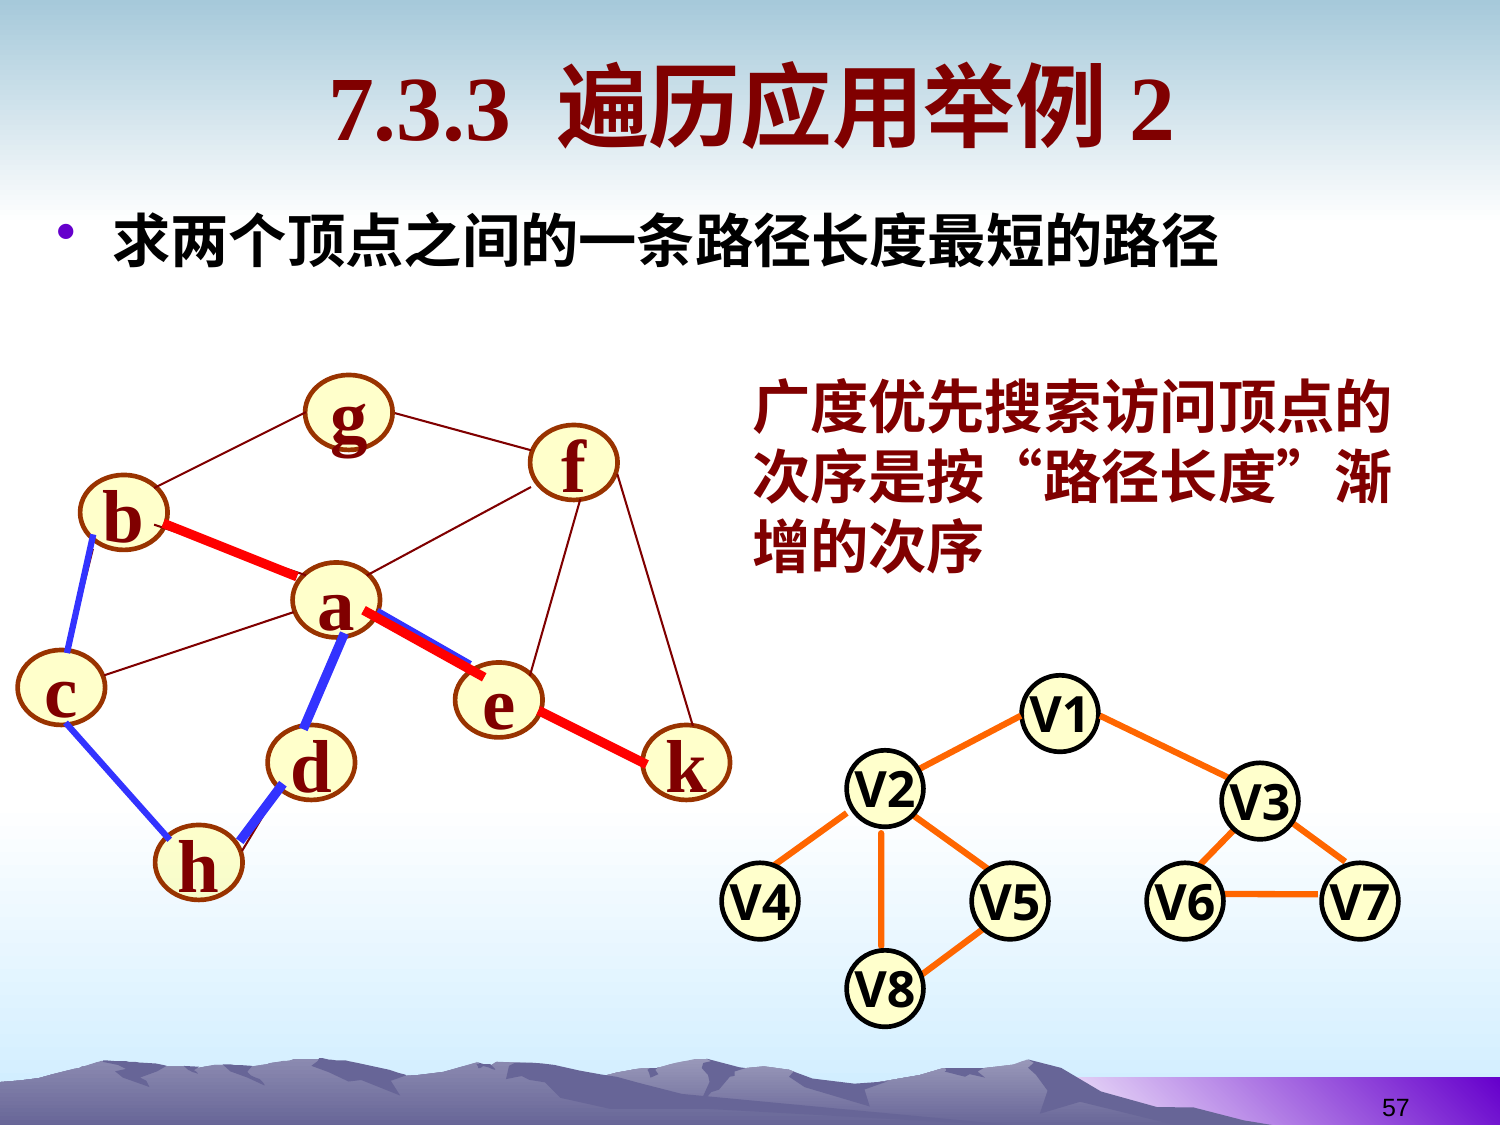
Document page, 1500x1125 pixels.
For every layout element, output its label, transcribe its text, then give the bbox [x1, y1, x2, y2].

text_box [708, 675, 1416, 1028]
list 求两个顶点之间的一条路径长度最短的路径 [41, 196, 1459, 1047]
title 7.3.3 遍历应用举例2 [76, 19, 1427, 188]
text_box 广度优先搜索访问顶点的次序是按“路径长度”渐增的次序 [737, 362, 1425, 588]
slide_number 57 [1074, 1054, 1425, 1125]
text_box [17, 374, 731, 901]
